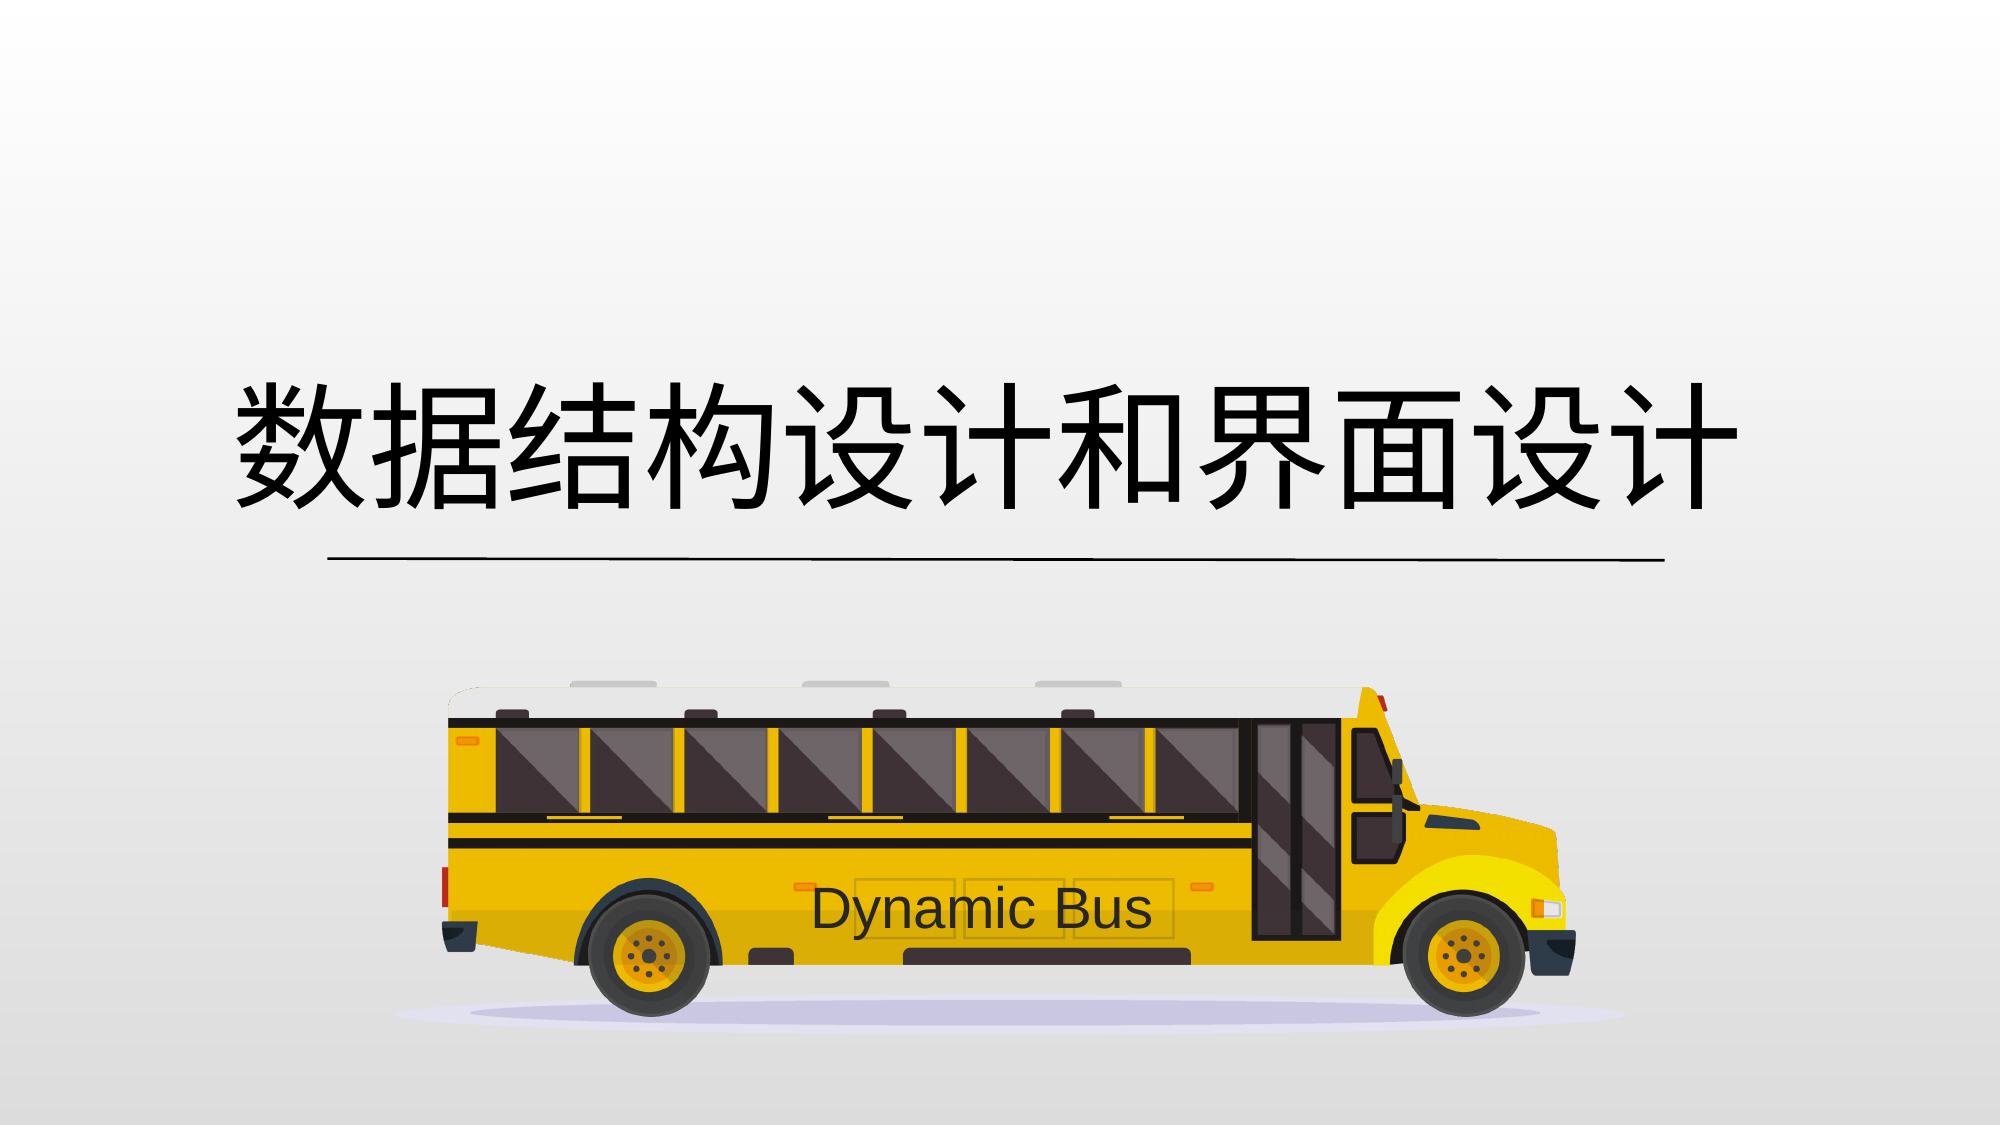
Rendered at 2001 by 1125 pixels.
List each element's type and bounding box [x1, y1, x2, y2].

text_box [394, 632, 1626, 1058]
text_box [216, 337, 1804, 824]
